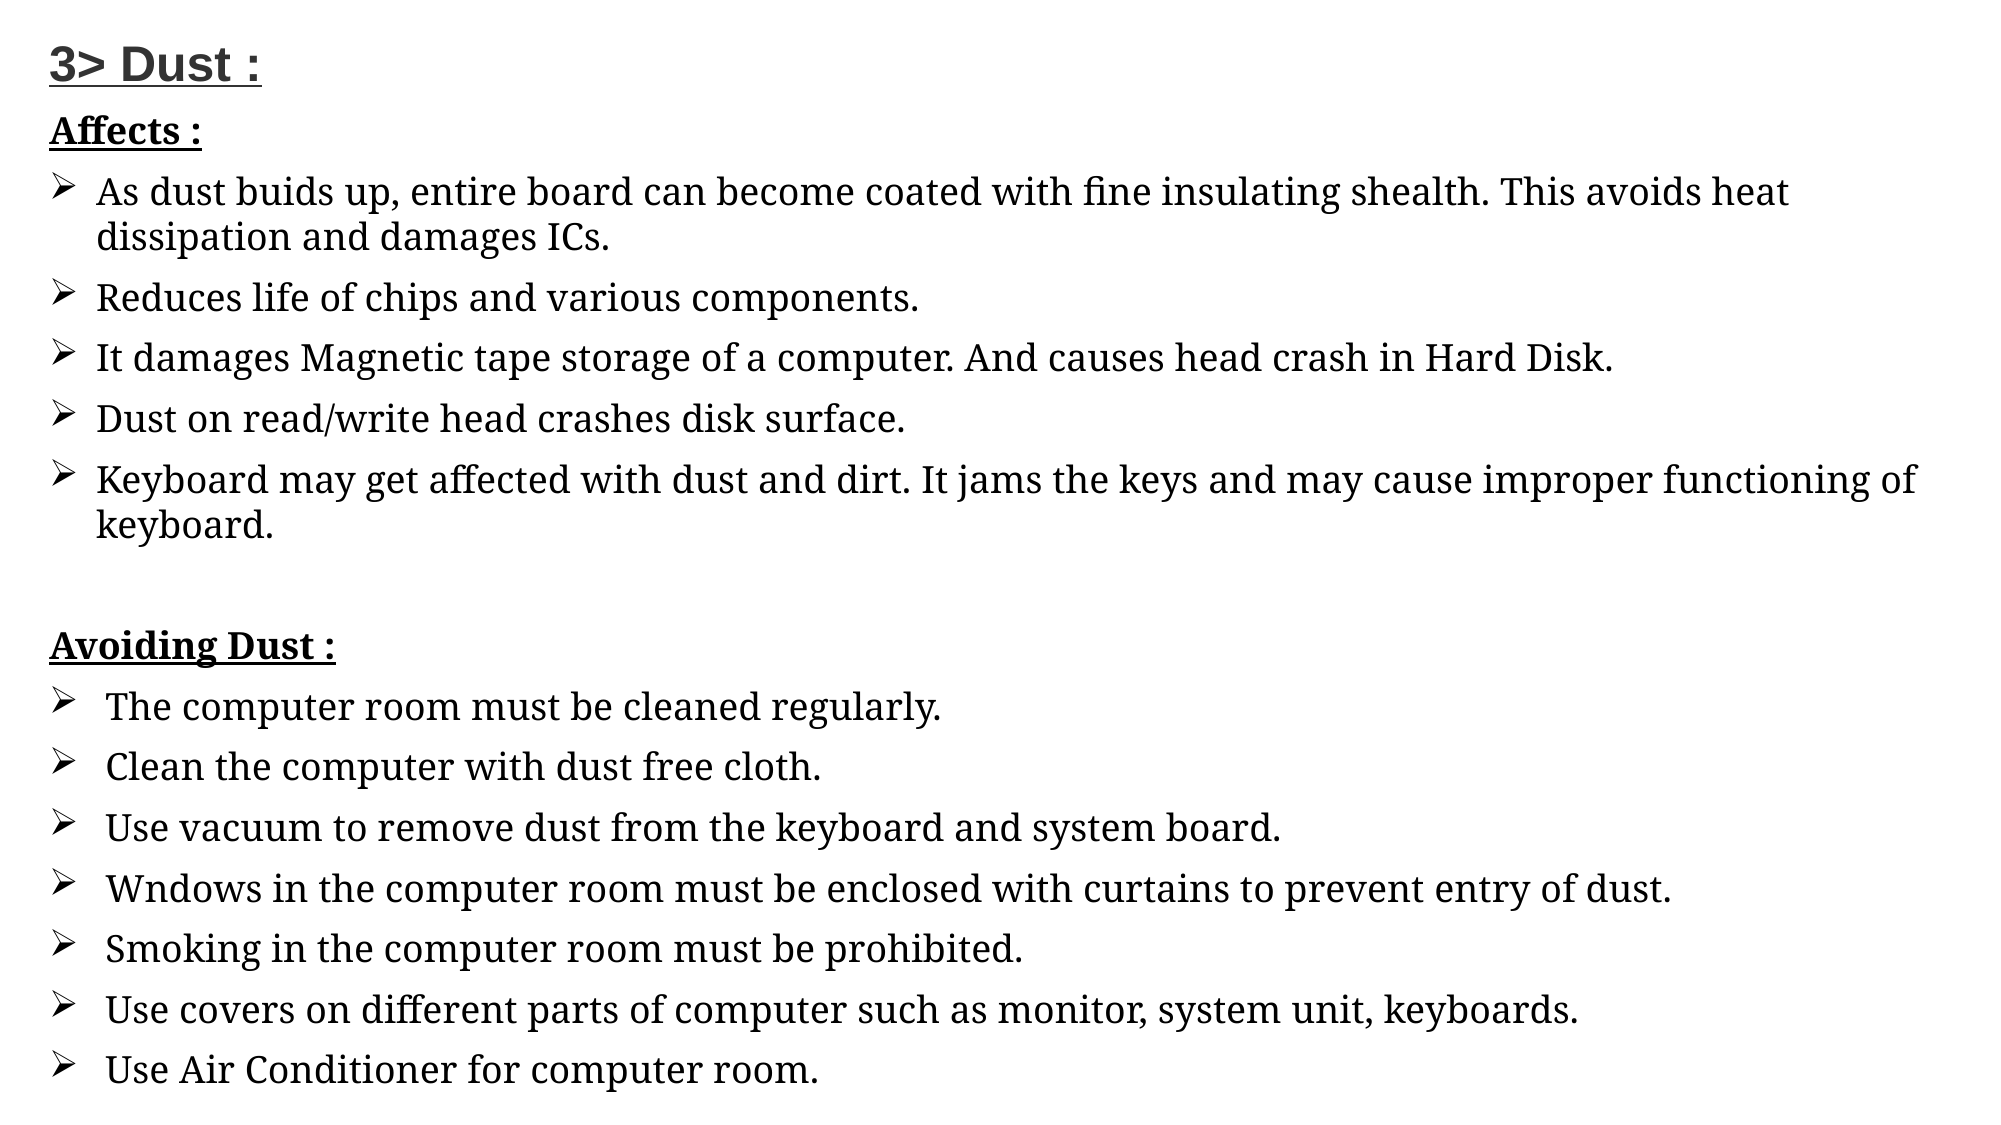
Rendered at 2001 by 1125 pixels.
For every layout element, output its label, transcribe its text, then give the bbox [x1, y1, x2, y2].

text_box 3> Dust : Affects : As dust buids up, entire board can become coated with fine insulating shealth. This avoids heat dissipation and damages ICs. Reduces life of chips and various components. It damages Magnetic tape storage of a computer. And causes head crash in Hard Disk. Dust on read/write head crashes disk surface. Keyboard may get affected with dust and dirt. It jams the keys and may cause improper functioning of keyboard. Avoiding Dust : The computer room must be cleaned regularly. Clean the computer with dust free cloth. Use vacuum to remove dust from the keyboard and system board. Wndows in the computer room must be enclosed with curtains to prevent entry of dust. Smoking in the computer room must be prohibited. Use covers on different parts of computer such as monitor, system unit, keyboards. Use Air Conditioner for computer room. [34, 24, 1956, 1099]
